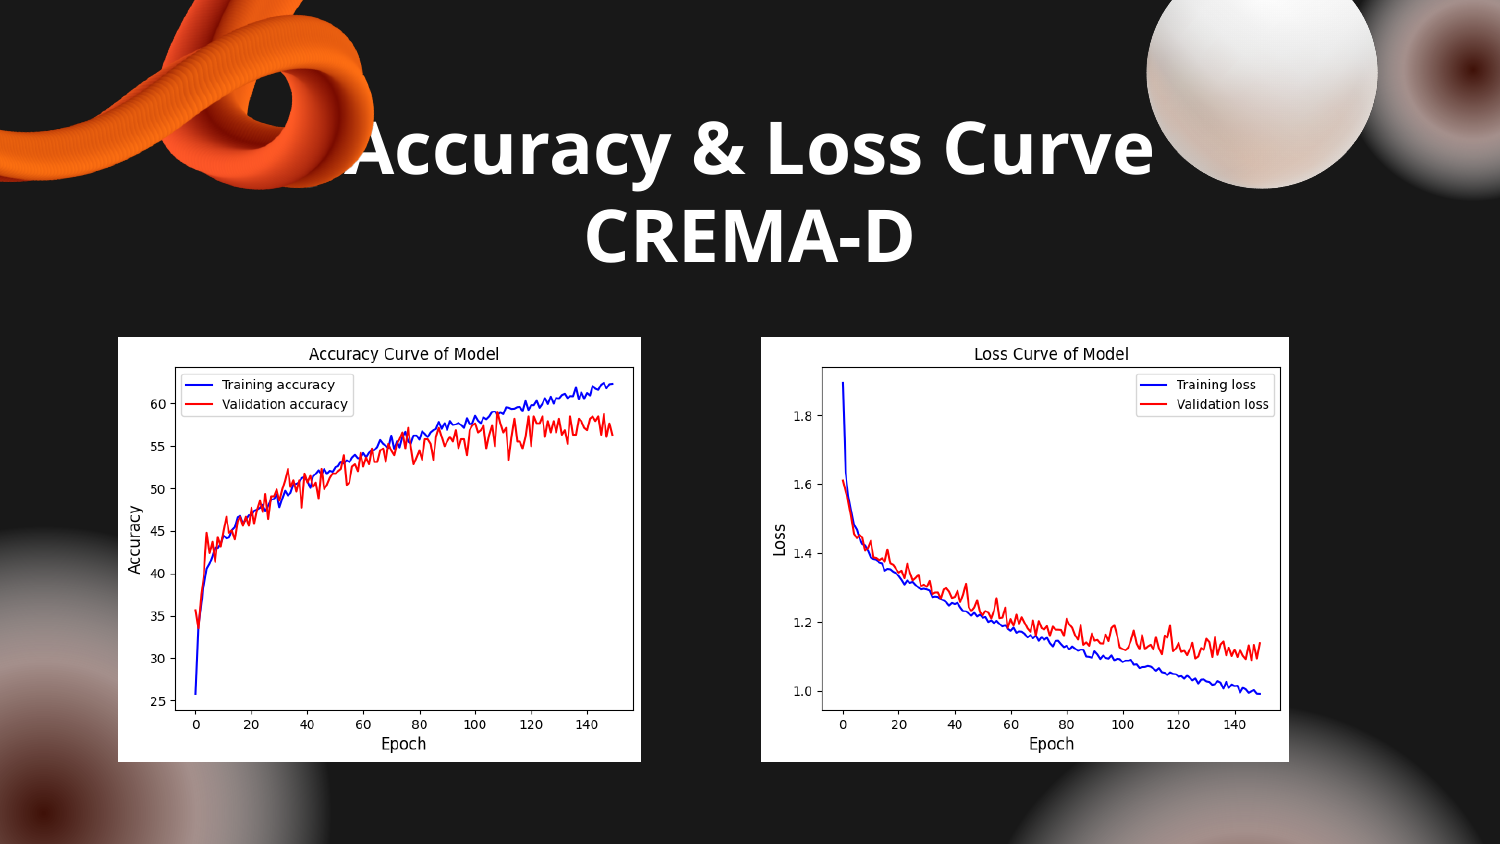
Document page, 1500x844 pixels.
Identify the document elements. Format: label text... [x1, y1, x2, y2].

picture [1092, 0, 1432, 243]
picture [117, 337, 641, 762]
picture [0, 0, 443, 243]
picture [761, 337, 1289, 762]
title Accuracy & Loss Curve CREMA-D [424, 86, 1139, 197]
